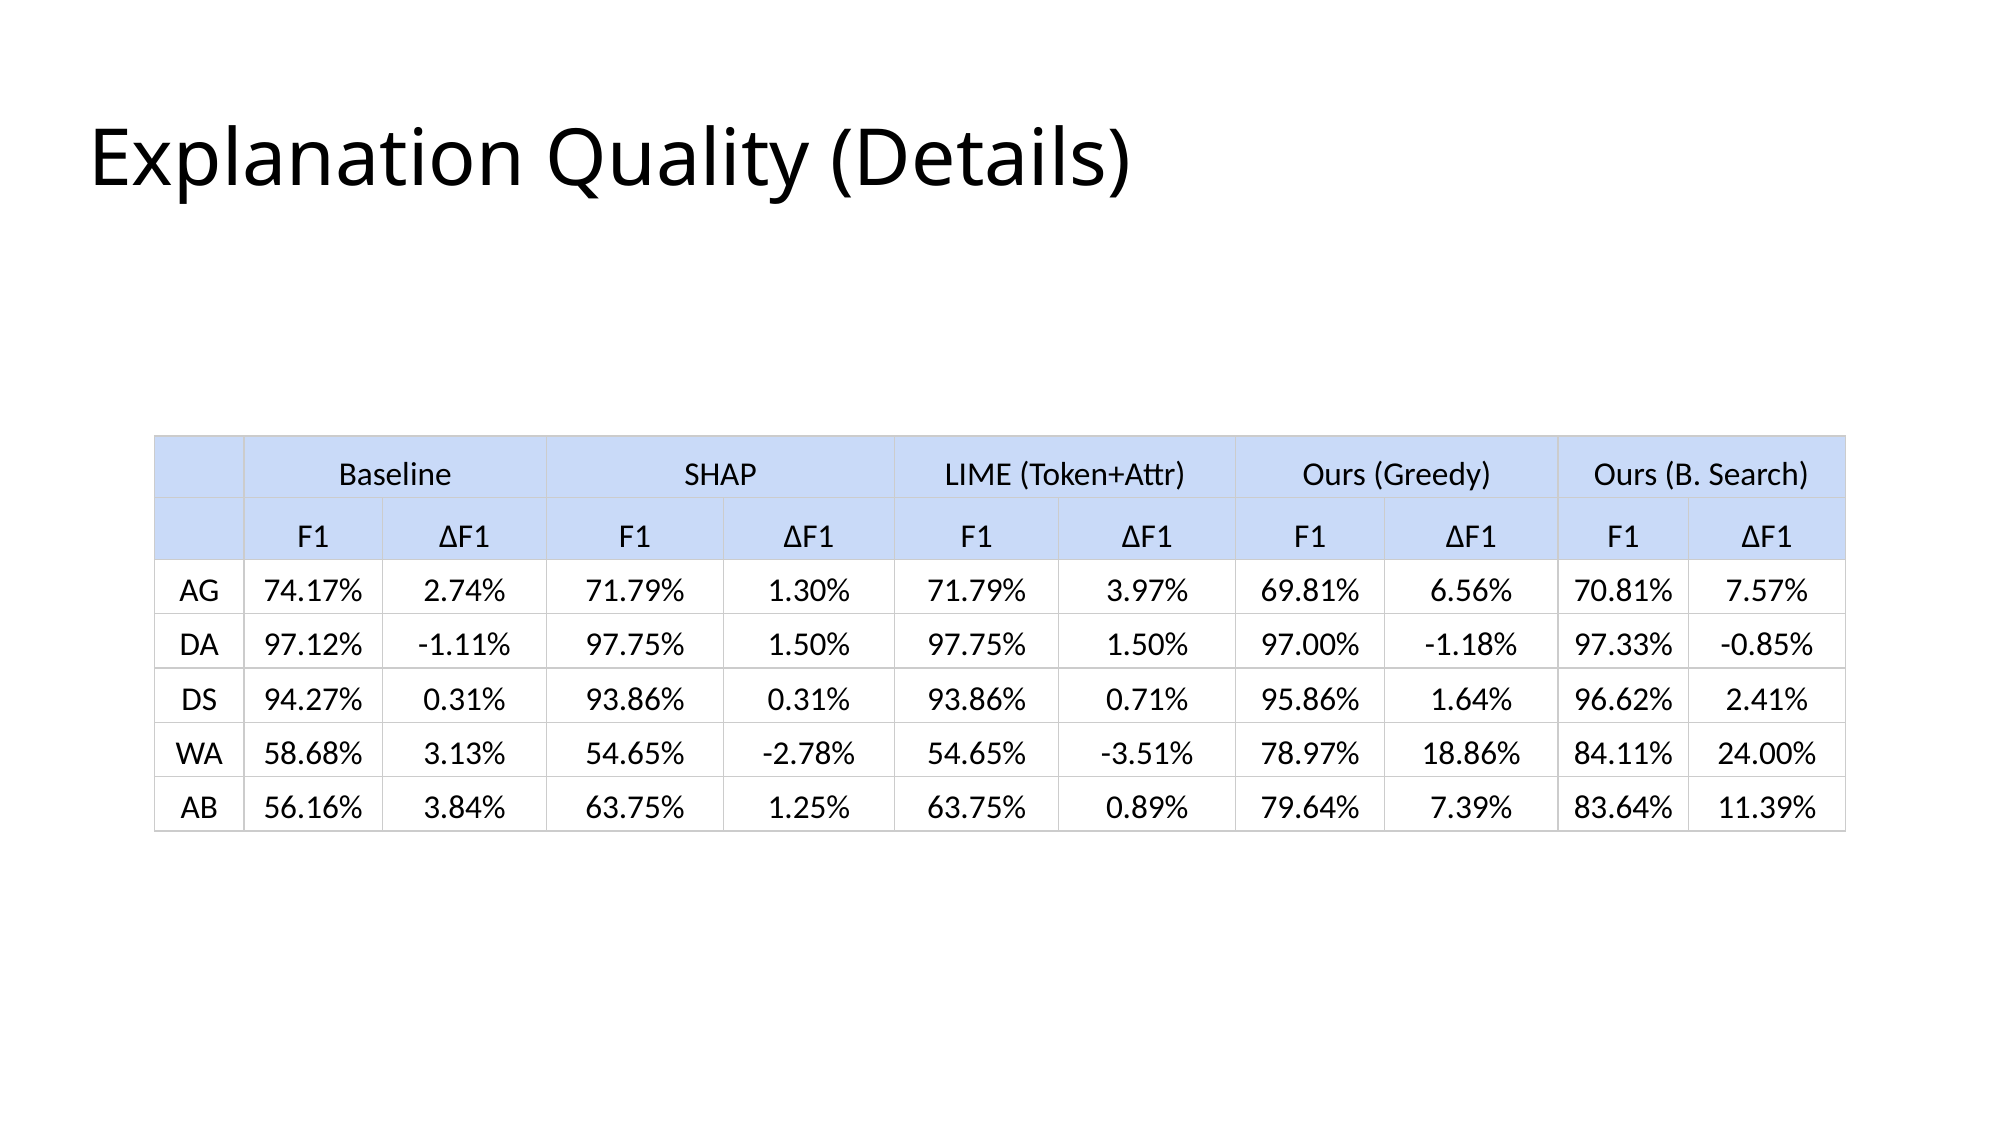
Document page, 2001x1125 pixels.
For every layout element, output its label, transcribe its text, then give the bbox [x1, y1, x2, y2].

table_cell ΔF1 [1385, 498, 1557, 559]
table_cell 83.64% [1559, 777, 1688, 830]
table_cell 7.57% [1689, 560, 1845, 613]
table_cell ΔF1 [383, 498, 546, 559]
table_header Ours (B. Search) [1559, 437, 1845, 497]
table_cell AG [155, 560, 243, 613]
table_cell 0.71% [1059, 669, 1235, 722]
table_cell 71.79% [547, 560, 723, 613]
table_cell -0.85% [1689, 614, 1845, 667]
table_cell [155, 498, 243, 559]
table_cell 70.81% [1559, 560, 1688, 613]
table_cell -1.18% [1385, 614, 1557, 667]
table_header Baseline [245, 437, 546, 497]
table_cell 6.56% [1385, 560, 1557, 613]
table_cell 84.11% [1559, 723, 1688, 776]
table_cell 1.64% [1385, 669, 1557, 722]
table_header [155, 437, 243, 497]
table_cell 2.41% [1689, 669, 1845, 722]
table_cell 7.39% [1385, 777, 1557, 830]
table_cell F1 [1236, 498, 1384, 559]
table_cell 0.31% [724, 669, 894, 722]
table_cell F1 [547, 498, 723, 559]
table_cell 3.13% [383, 723, 546, 776]
table_cell 3.84% [383, 777, 546, 830]
table_cell AB [155, 777, 243, 830]
table_cell -2.78% [724, 723, 894, 776]
table_cell 79.64% [1236, 777, 1384, 830]
table_cell 95.86% [1236, 669, 1384, 722]
table_cell 1.30% [724, 560, 894, 613]
table_cell 1.25% [724, 777, 894, 830]
table_cell F1 [1559, 498, 1688, 559]
table_cell 78.97% [1236, 723, 1384, 776]
table_cell 11.39% [1689, 777, 1845, 830]
table_cell 63.75% [895, 777, 1058, 830]
table_cell 2.74% [383, 560, 546, 613]
table_cell 69.81% [1236, 560, 1384, 613]
table_cell 56.16% [245, 777, 382, 830]
table_cell 97.00% [1236, 614, 1384, 667]
table_header LIME (Token+Attr) [895, 437, 1235, 497]
table_cell 93.86% [895, 669, 1058, 722]
table_cell 94.27% [245, 669, 382, 722]
table_cell 97.12% [245, 614, 382, 667]
table_cell F1 [895, 498, 1058, 559]
table_cell 3.97% [1059, 560, 1235, 613]
table_cell -3.51% [1059, 723, 1235, 776]
table_header SHAP [547, 437, 894, 497]
table_cell F1 [245, 498, 382, 559]
table_cell 0.31% [383, 669, 546, 722]
table_cell 24.00% [1689, 723, 1845, 776]
table_cell 97.75% [547, 614, 723, 667]
table_cell ΔF1 [724, 498, 894, 559]
table_cell ΔF1 [1059, 498, 1235, 559]
table_cell 63.75% [547, 777, 723, 830]
table_cell WA [155, 723, 243, 776]
title Explanation Quality (Details) [68, 97, 1932, 223]
table_cell 93.86% [547, 669, 723, 722]
table_cell ΔF1 [1689, 498, 1845, 559]
table_cell 97.33% [1559, 614, 1688, 667]
table_cell 96.62% [1559, 669, 1688, 722]
table_cell 18.86% [1385, 723, 1557, 776]
table_cell 97.75% [895, 614, 1058, 667]
table_cell 58.68% [245, 723, 382, 776]
table_cell 1.50% [1059, 614, 1235, 667]
table_cell DS [155, 669, 243, 722]
table_cell 71.79% [895, 560, 1058, 613]
table_cell 54.65% [895, 723, 1058, 776]
table_cell DA [155, 614, 243, 667]
table_cell 54.65% [547, 723, 723, 776]
table_cell 1.50% [724, 614, 894, 667]
table_cell 74.17% [245, 560, 382, 613]
table_cell -1.11% [383, 614, 546, 667]
table_header Ours (Greedy) [1236, 437, 1557, 497]
table_cell 0.89% [1059, 777, 1235, 830]
